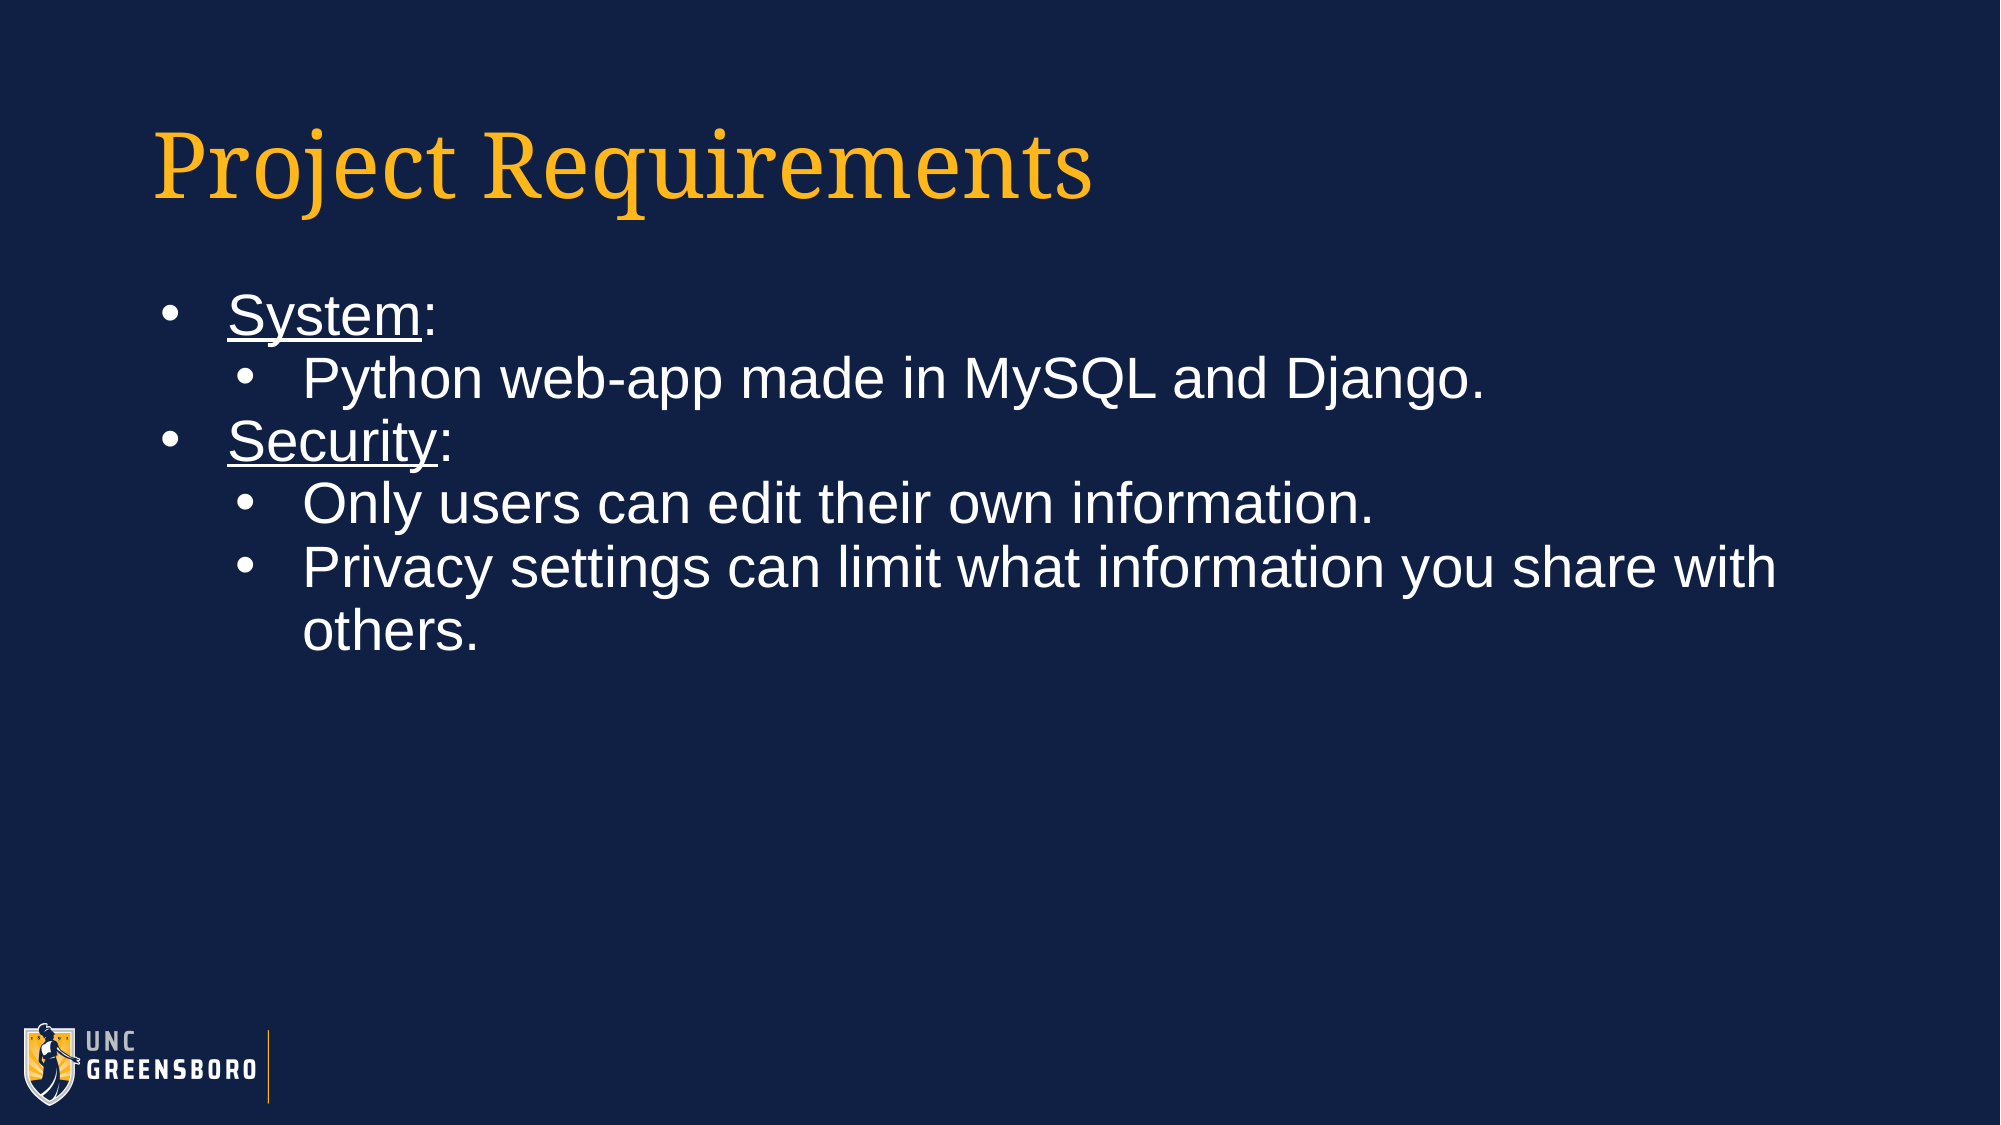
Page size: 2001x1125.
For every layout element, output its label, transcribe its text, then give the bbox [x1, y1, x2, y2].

title Project Requirements [137, 59, 1863, 278]
picture [24, 1023, 269, 1106]
list System: Python web-app made in MySQL and Django. Security: Only users can edit their own information. Privacy settings can limit what information you share with others. [137, 278, 1863, 1001]
